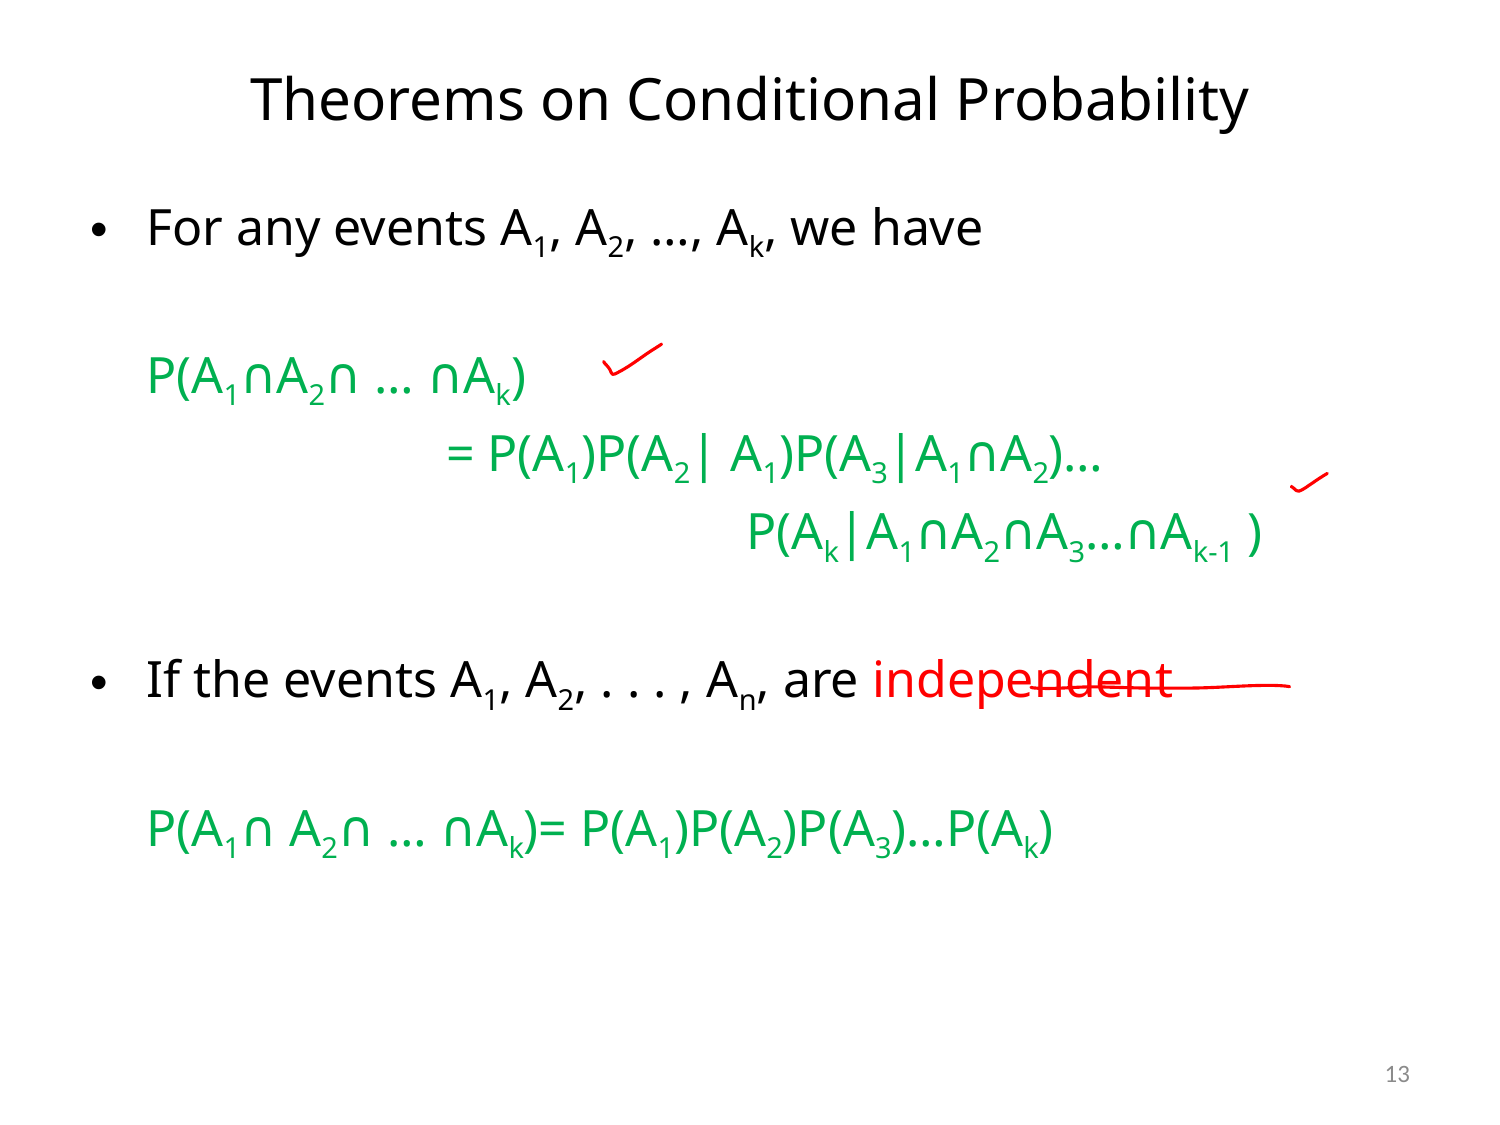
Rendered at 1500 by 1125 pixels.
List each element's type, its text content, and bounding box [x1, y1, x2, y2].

title Theorems on Conditional Probability [75, 45, 1425, 150]
slide_number 13 [1074, 1042, 1425, 1103]
list For any events A1, A2, …, Ak, we have P(A1∩A2∩ … ∩Ak) = P(A1)P(A2| A1)P(A3|A1∩A2)… P(Ak|A1∩A2∩A3…∩Ak-1 ) If the events A1, A2, . . . , An, are independent P(A1∩ A2∩ … ∩Ak)= P(A1)P(A2)P(A3)…P(Ak) [75, 187, 1425, 1005]
